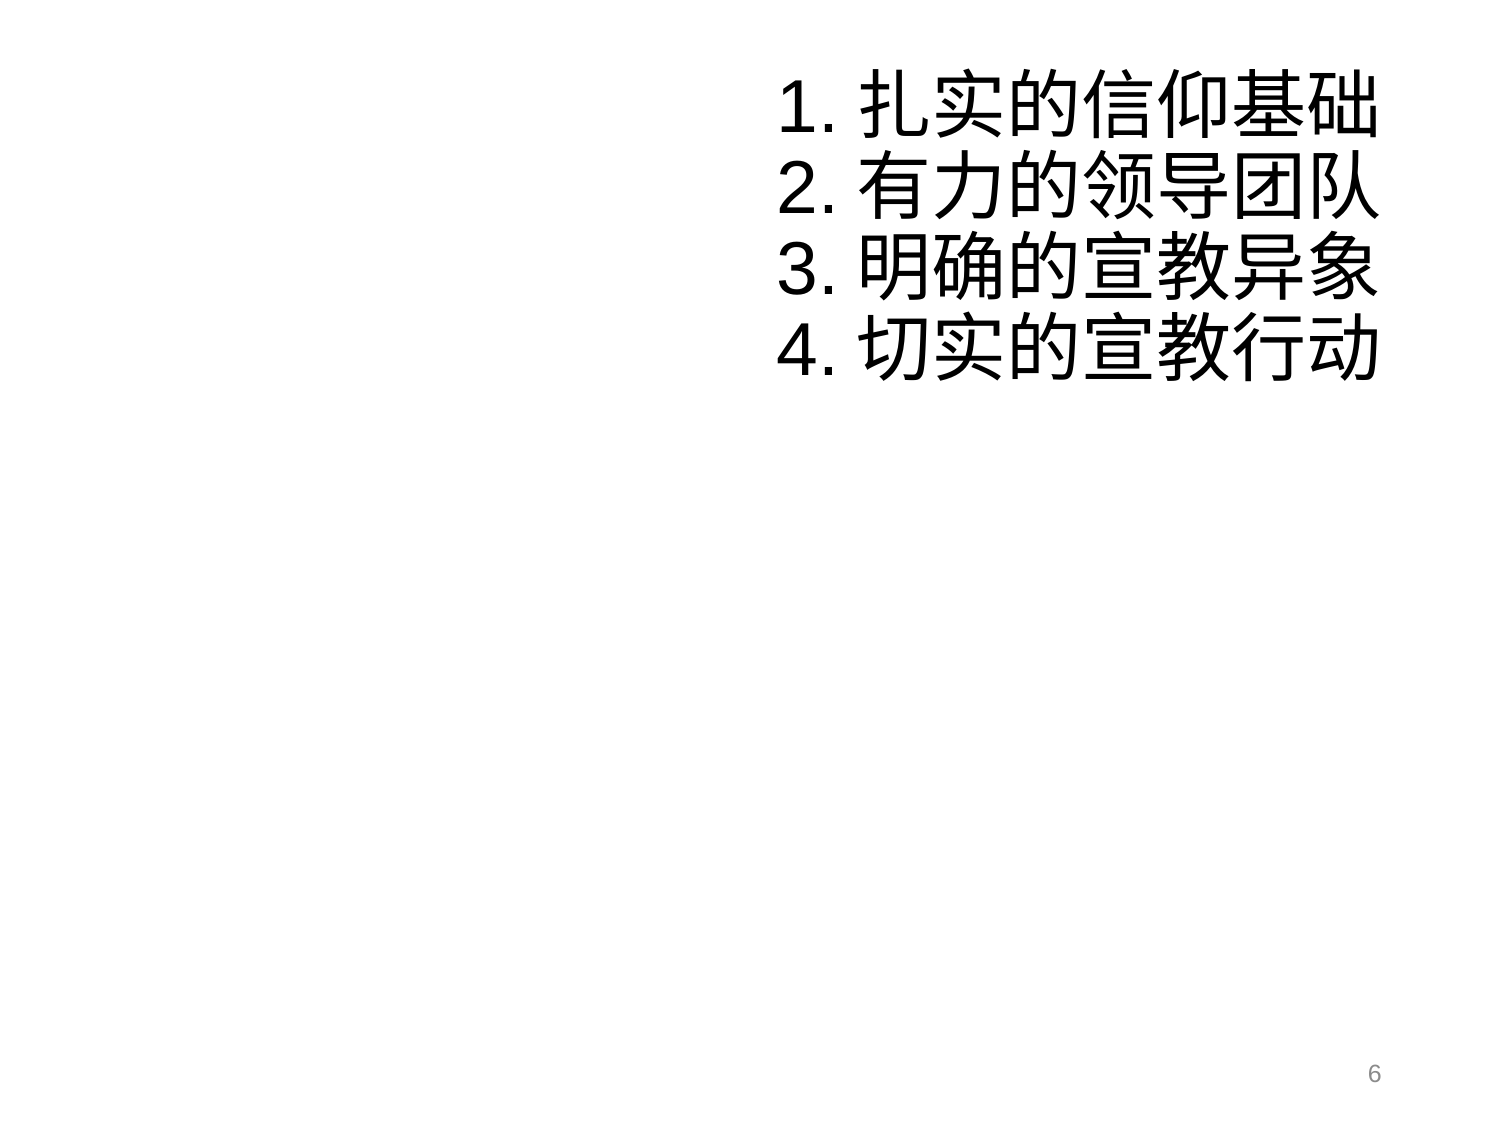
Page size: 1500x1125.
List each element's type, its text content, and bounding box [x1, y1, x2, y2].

title 1.扎实的信仰基础 2.有力的领导团队 3.明确的宣教异象 4.切实的宣教行动 [726, 59, 1397, 191]
slide_number 6 [1059, 1042, 1397, 1103]
list [103, 191, 1397, 1014]
